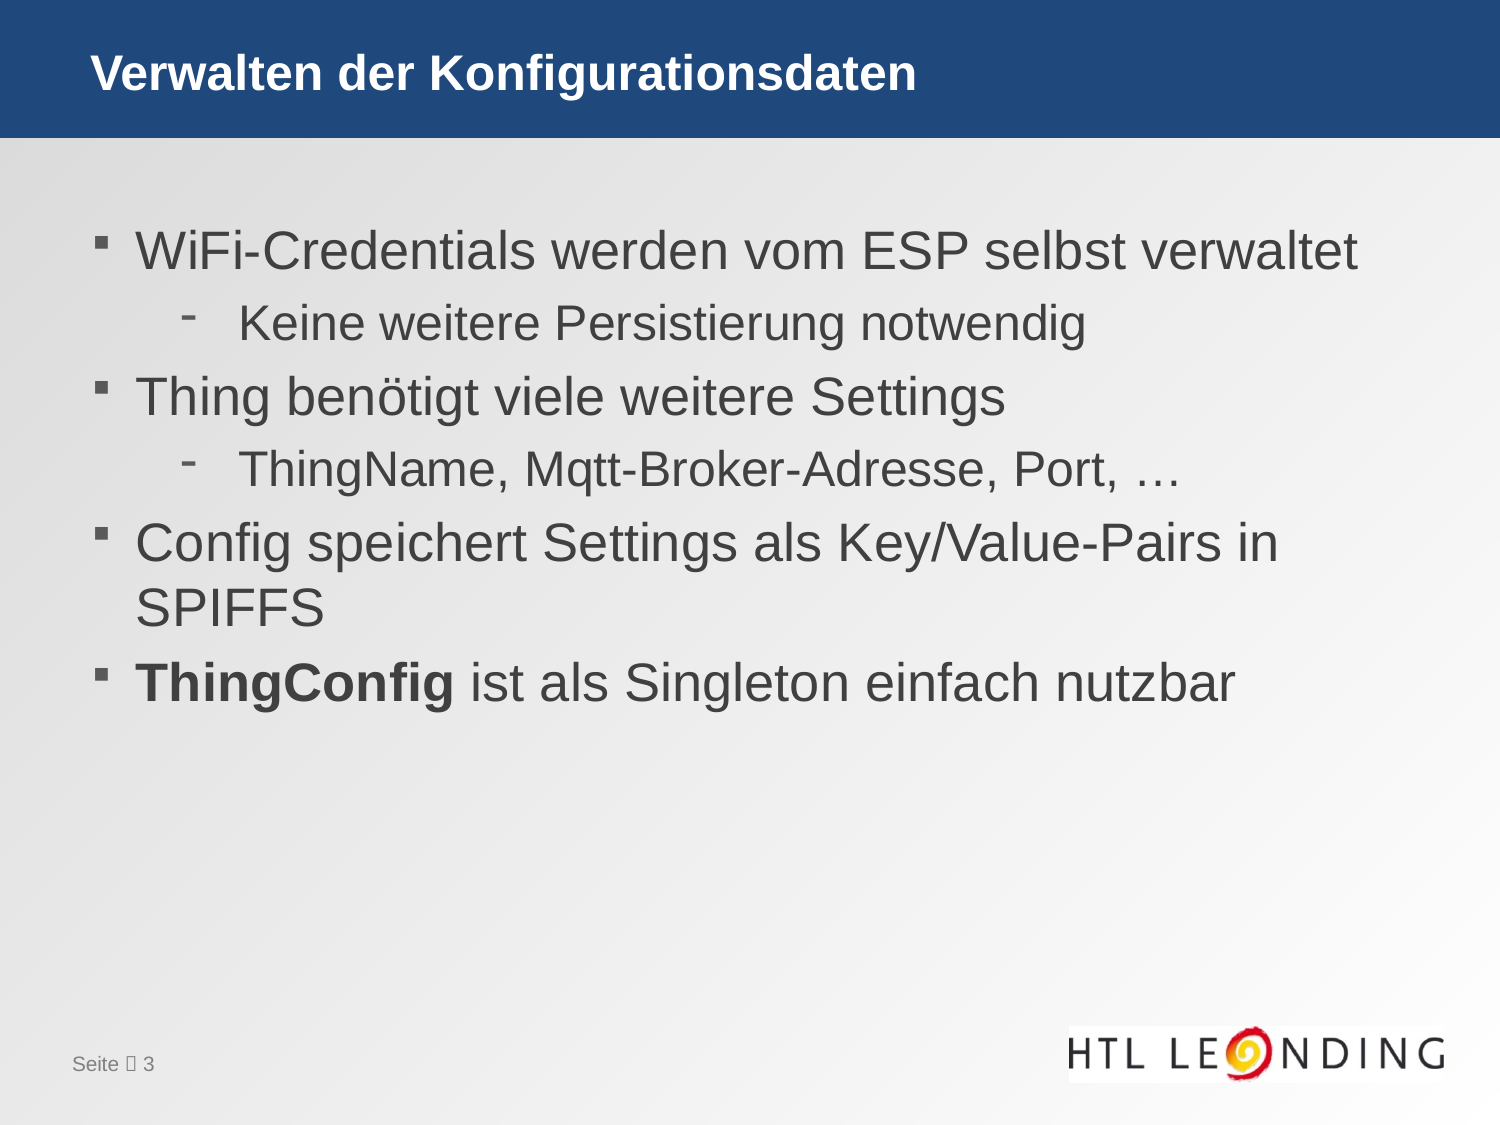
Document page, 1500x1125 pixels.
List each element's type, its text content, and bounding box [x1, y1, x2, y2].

list WiFi-Credentials werden vom ESP selbst verwaltet Keine weitere Persistierung notwendig Thing benötigt viele weitere Settings ThingName, Mqtt-Broker-Adresse, Port, … Config speichert Settings als Key/Value-Pairs in SPIFFS ThingConfig ist als Singleton einfach nutzbar [76, 208, 1424, 964]
picture [1069, 1026, 1444, 1083]
title Verwalten der Konfigurationsdaten [75, 32, 1425, 220]
